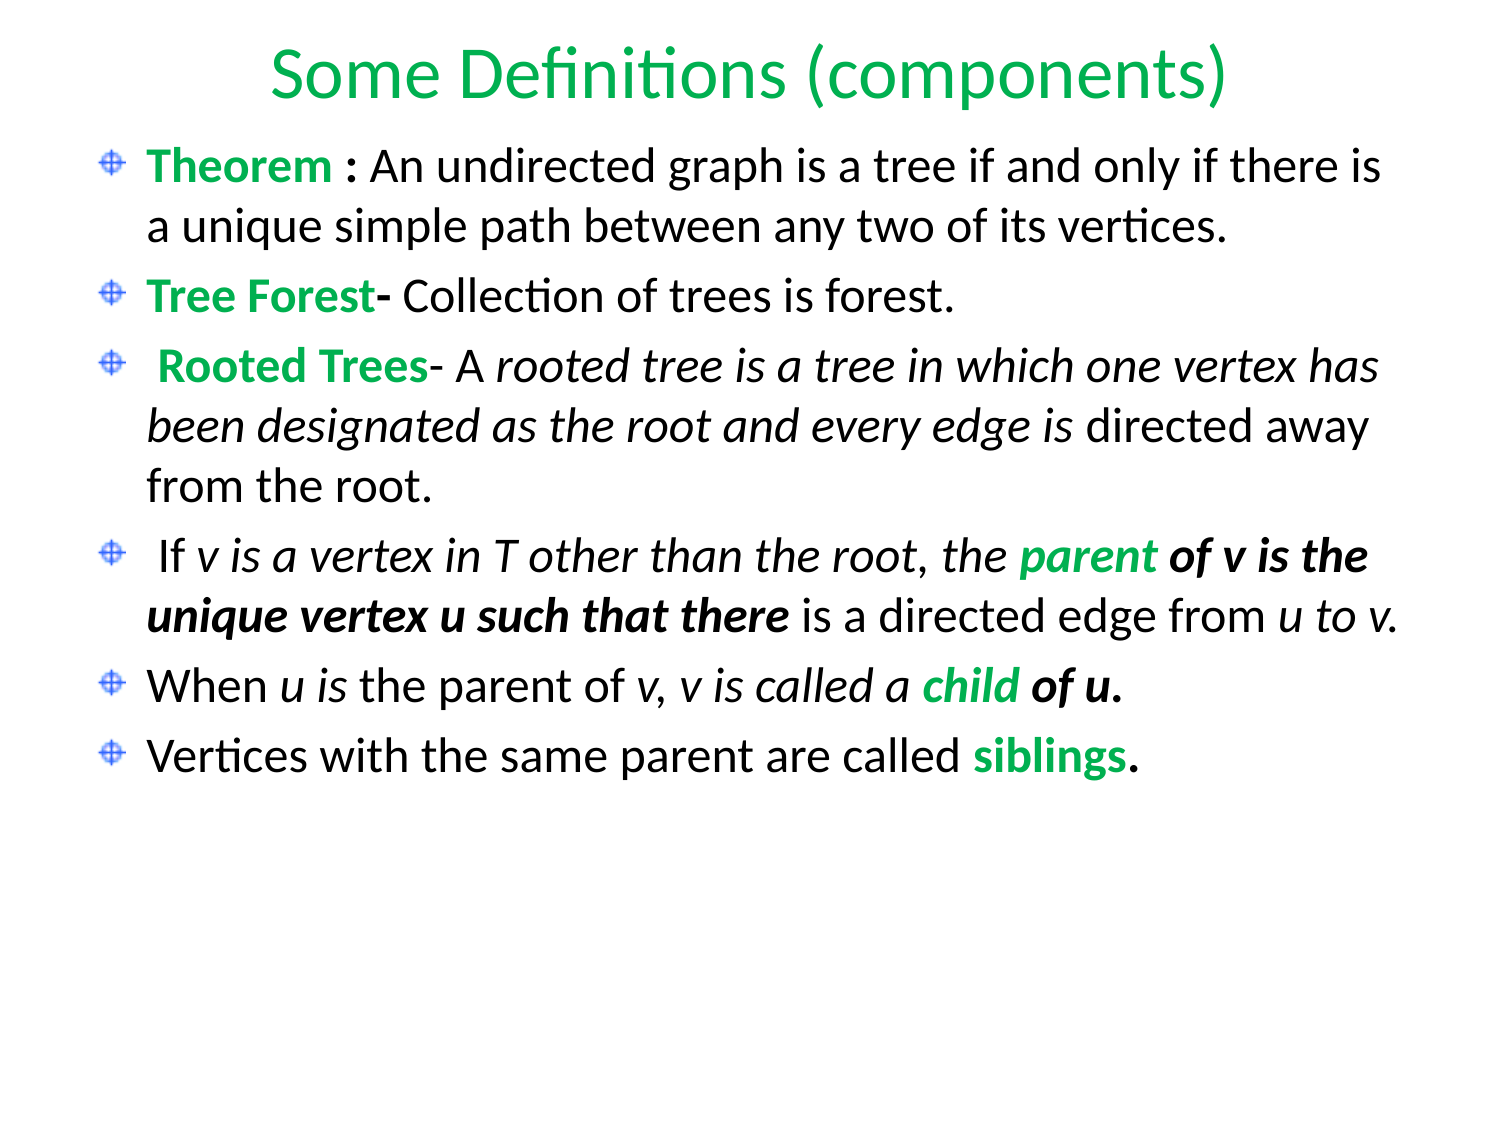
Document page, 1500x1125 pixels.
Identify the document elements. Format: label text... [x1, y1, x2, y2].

picture [90, 734, 126, 770]
picture [90, 664, 126, 700]
title Some Definitions (components) [75, 0, 1425, 125]
picture [90, 144, 126, 180]
picture [90, 274, 126, 310]
picture [90, 344, 126, 380]
list Theorem : An undirected graph is a tree if and only if there is a unique simple path between any two of its vertices. Tree Forest- Collection of trees is forest. Rooted Trees- A rooted tree is a tree in which one vertex has been designated as the root and every edge is directed away from the root. If v is a vertex in T other than the root, the parent of v is the unique vertex u such that there is a directed edge from u to v. When u is the parent of v, v is called a child of u. Vertices with the same parent are called siblings. [75, 125, 1425, 1088]
picture [90, 534, 126, 570]
